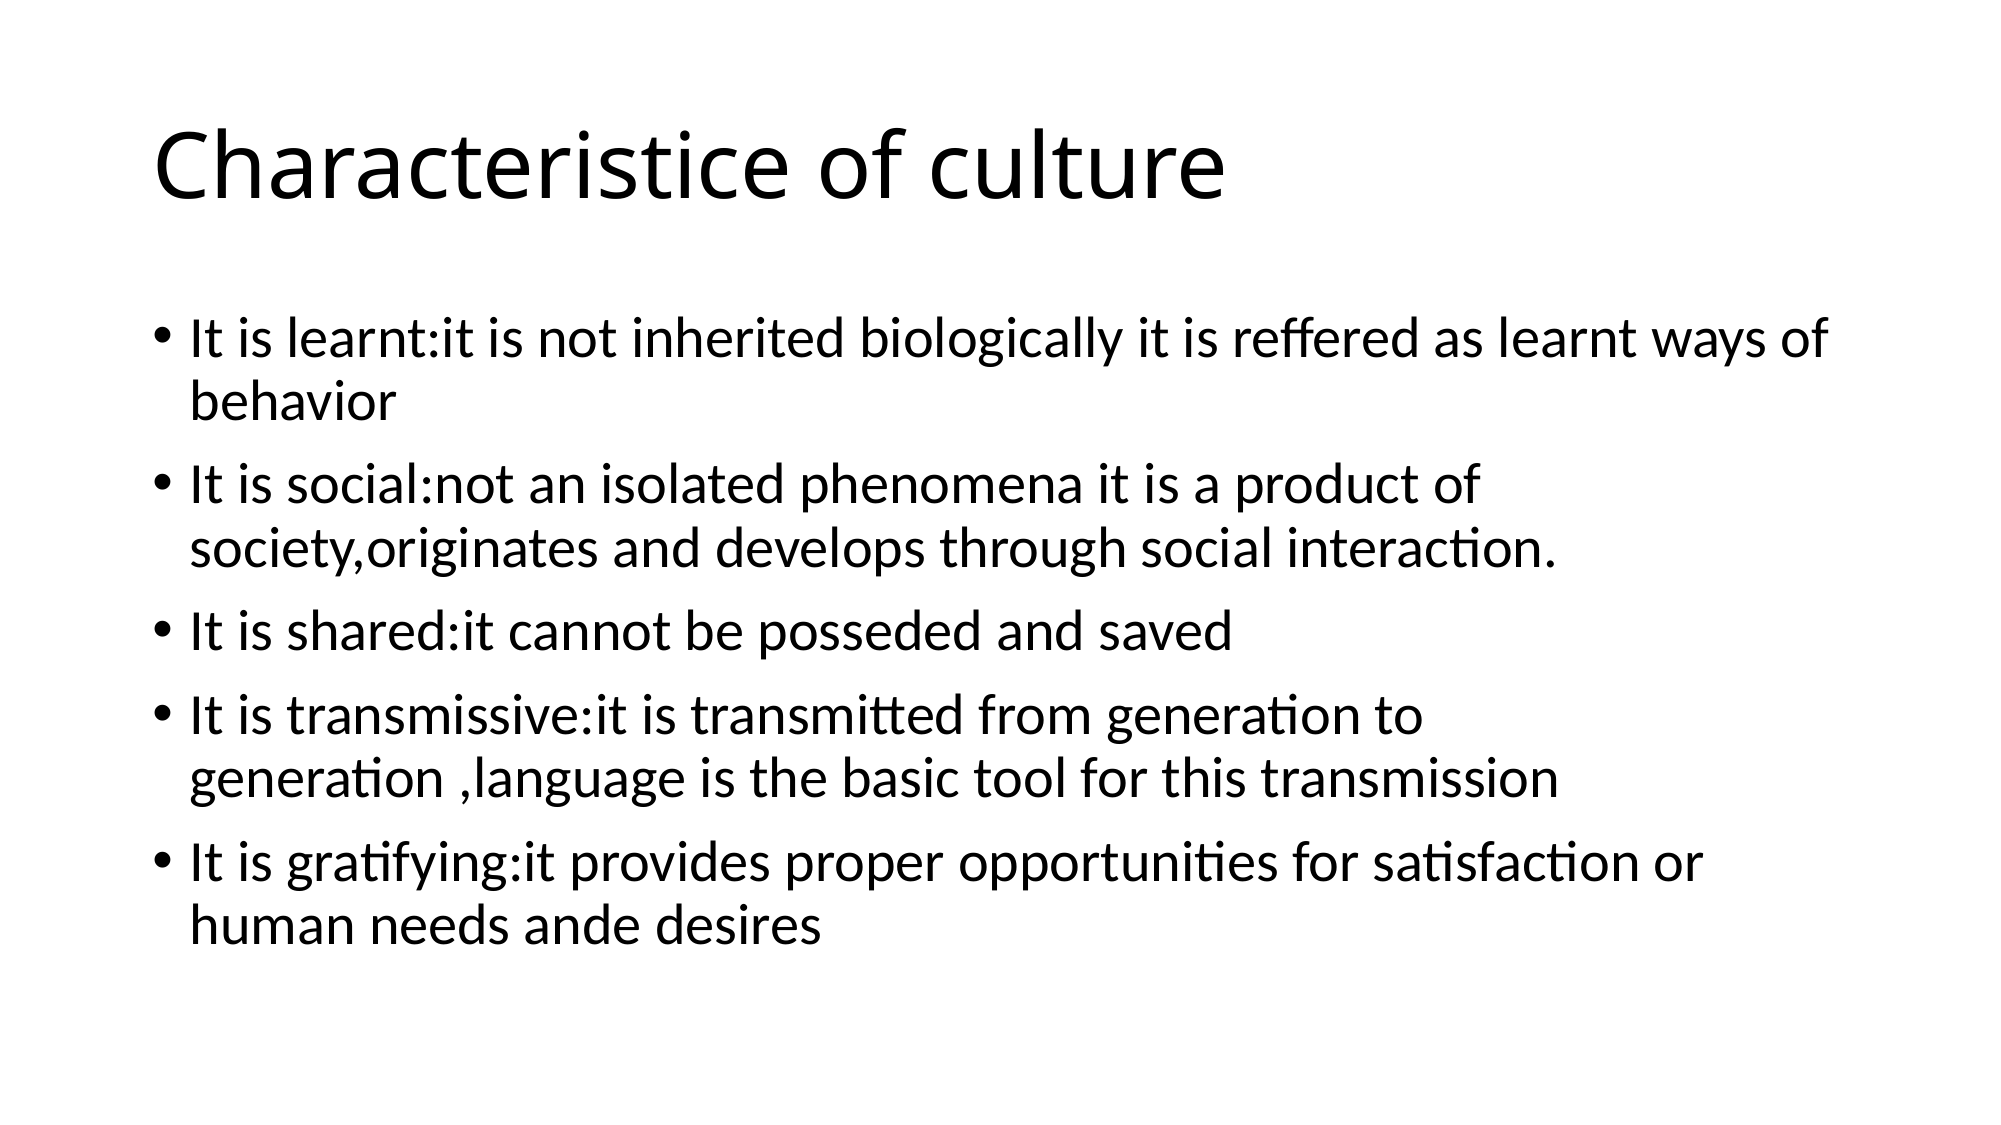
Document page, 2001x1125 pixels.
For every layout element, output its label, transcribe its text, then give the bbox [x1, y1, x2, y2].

title Characteristice of culture [137, 59, 1863, 278]
list It is learnt:it is not inherited biologically it is reffered as learnt ways of behavior It is social:not an isolated phenomena it is a product of society,originates and develops through social interaction. It is shared:it cannot be posseded and saved It is transmissive:it is transmitted from generation to generation ,language is the basic tool for this transmission It is gratifying:it provides proper opportunities for satisfaction or human needs ande desires [137, 299, 1863, 1014]
